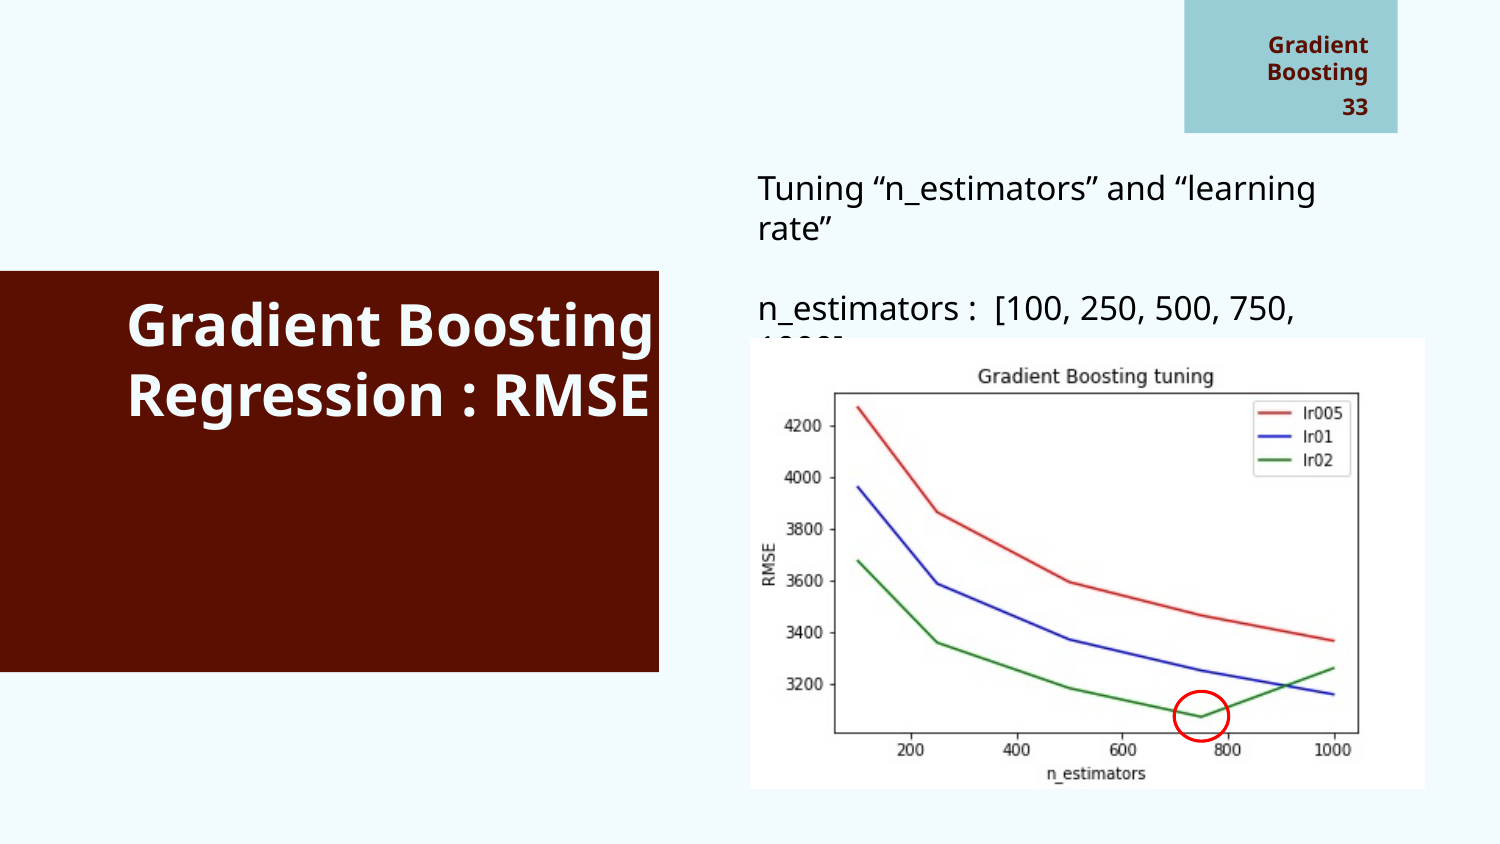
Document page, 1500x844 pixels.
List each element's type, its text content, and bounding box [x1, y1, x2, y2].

picture [749, 338, 1426, 790]
title Gradient Boosting Regression : RMSE [111, 61, 746, 443]
text_box Tuning “n_estimators” and “learning rate” n_estimators : [100, 250, 500, 750, 1000] learning rate : [0.05, 0.1, 0.2] [742, 152, 1396, 804]
slide_number ‹#› [1293, 77, 1384, 143]
title Gradient Boosting [913, 21, 1384, 101]
